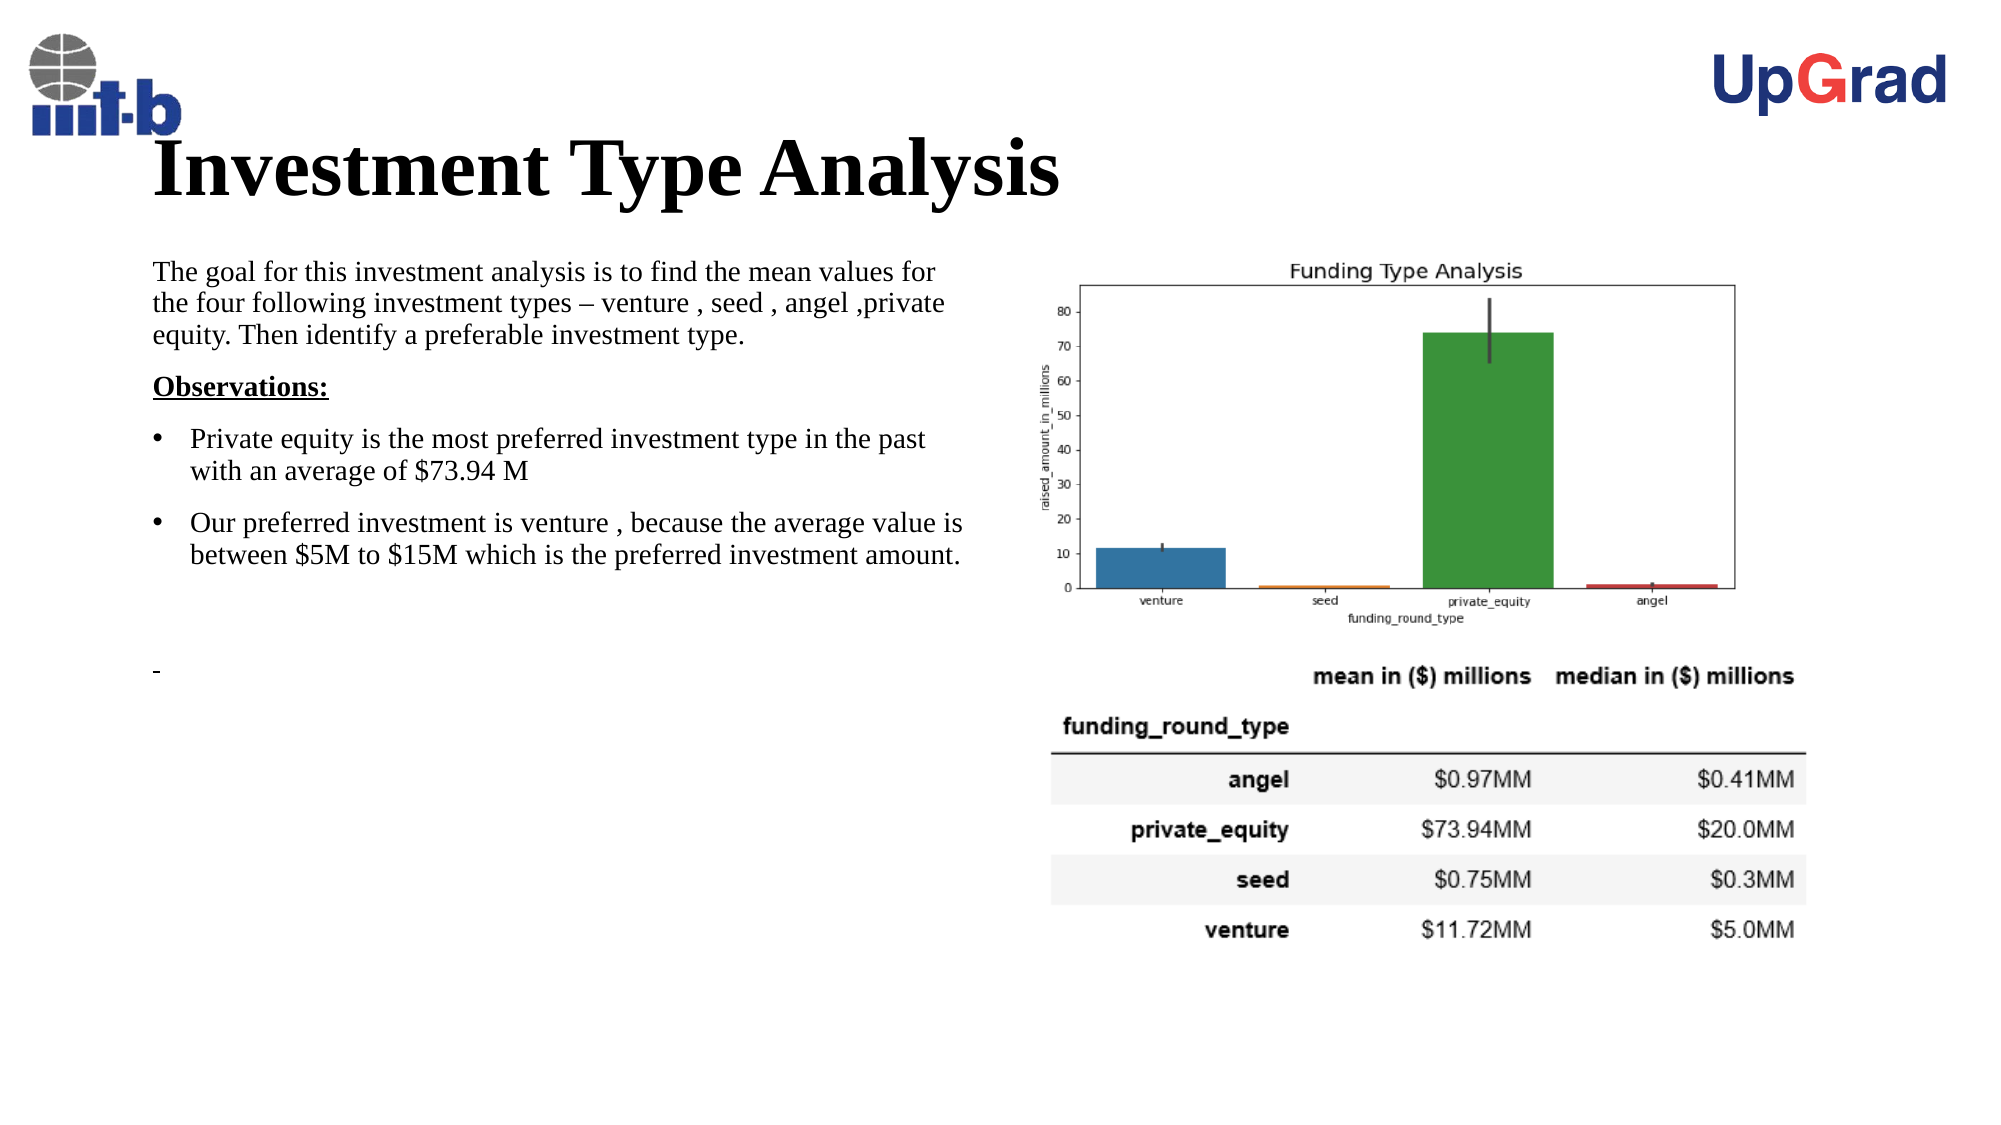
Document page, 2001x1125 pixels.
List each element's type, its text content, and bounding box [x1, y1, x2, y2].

picture [1714, 53, 1952, 116]
title Investment Type Analysis [137, 59, 1863, 278]
picture [0, 29, 208, 163]
picture [1012, 248, 1833, 960]
list The goal for this investment analysis is to find the mean values for the four following investment types – venture , seed , angel ,private equity. Then identify a preferable investment type. Observations: Private equity is the most preferred investment type in the past with an average of $73.94 M Our preferred investment is venture , because the average value is between $5M to $15M which is the preferred investment amount. [137, 248, 984, 1016]
